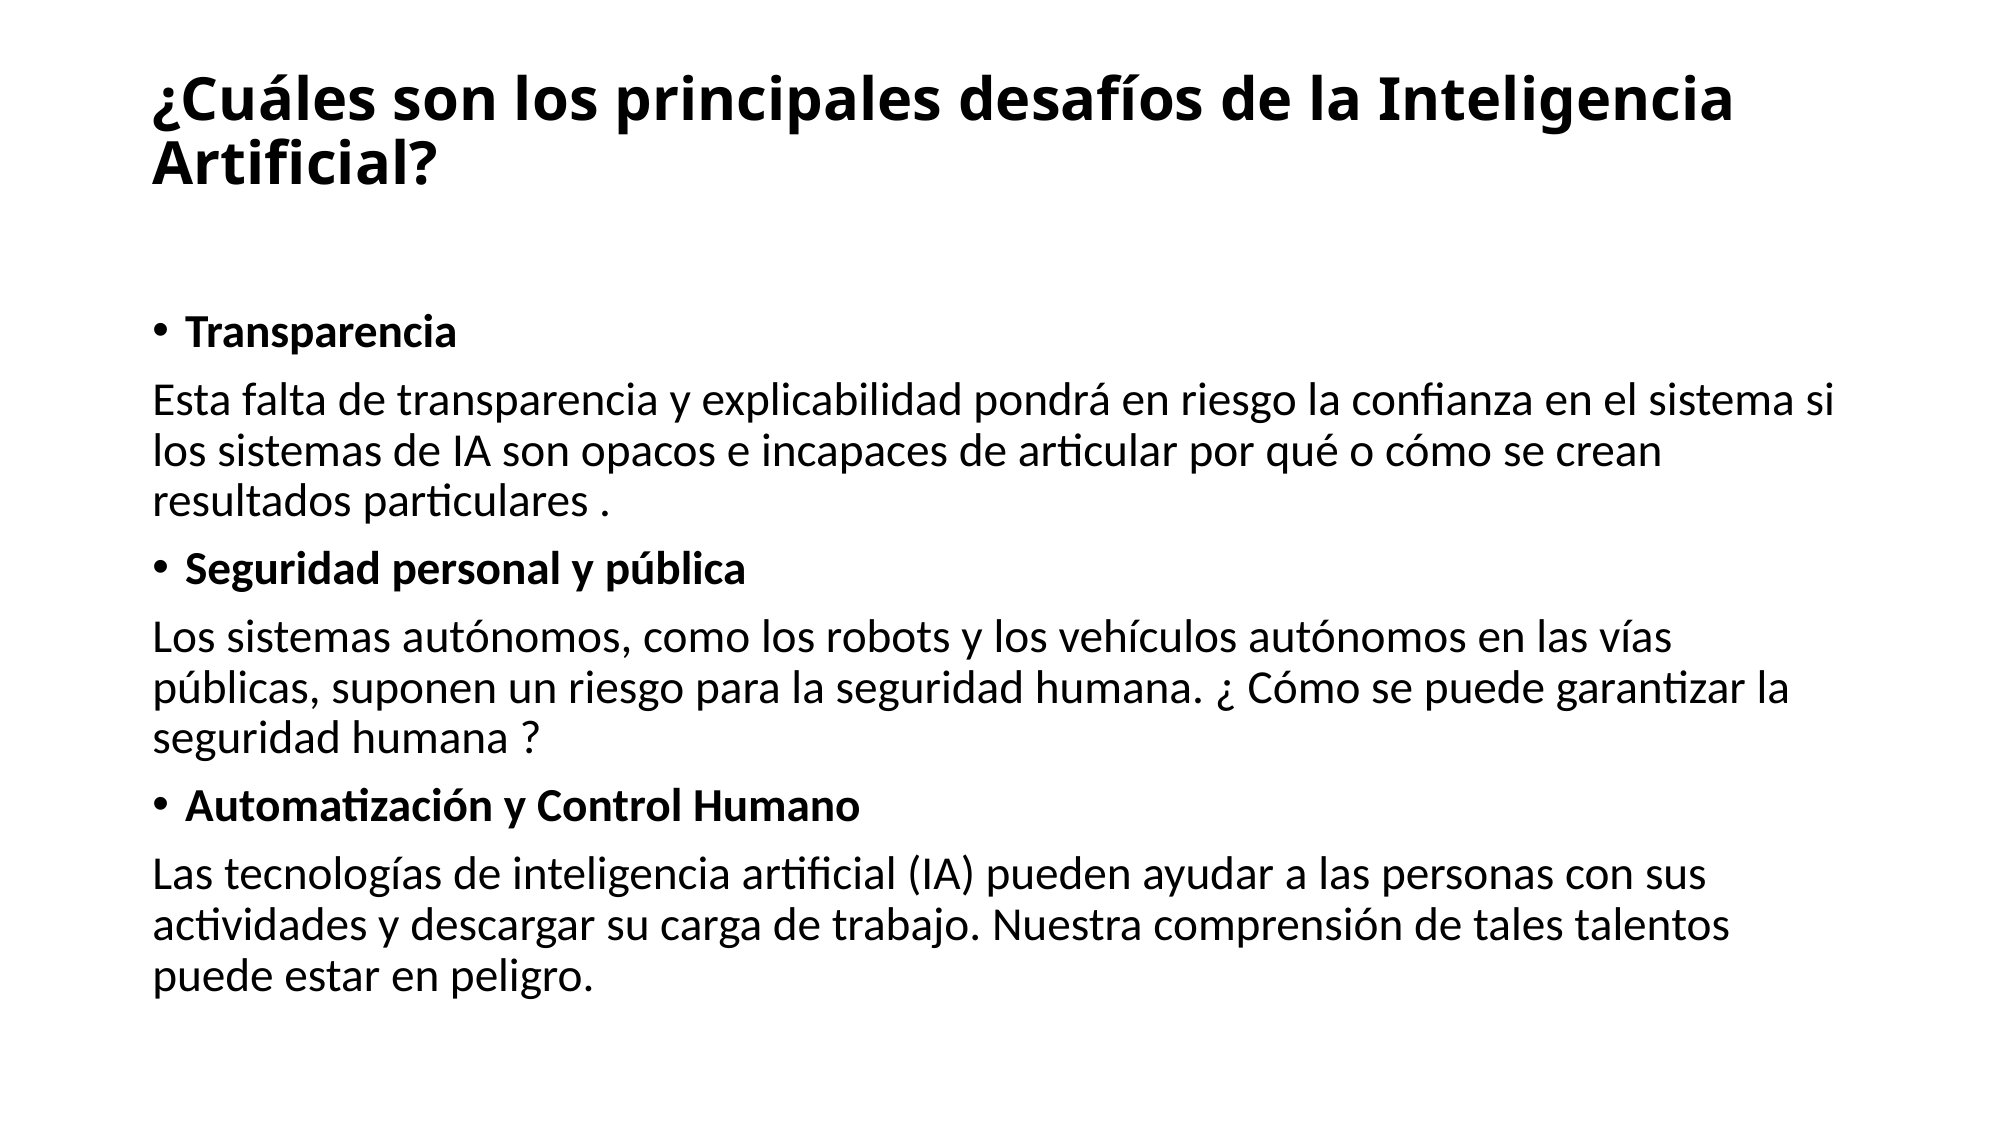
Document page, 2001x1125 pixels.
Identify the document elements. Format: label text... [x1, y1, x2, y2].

list Transparencia Esta falta de transparencia y explicabilidad pondrá en riesgo la confianza en el sistema si los sistemas de IA son opacos e incapaces de articular por qué o cómo se crean resultados particulares . Seguridad personal y pública Los sistemas autónomos, como los robots y los vehículos autónomos en las vías públicas, suponen un riesgo para la seguridad humana. ¿ Cómo se puede garantizar la seguridad humana ? Automatización y Control Humano Las tecnologías de inteligencia artificial (IA) pueden ayudar a las personas con sus actividades y descargar su carga de trabajo. Nuestra comprensión de tales talentos puede estar en peligro. [137, 299, 1863, 1014]
title ¿Cuáles son los principales desafíos de la Inteligencia Artificial? [137, 59, 1863, 278]
